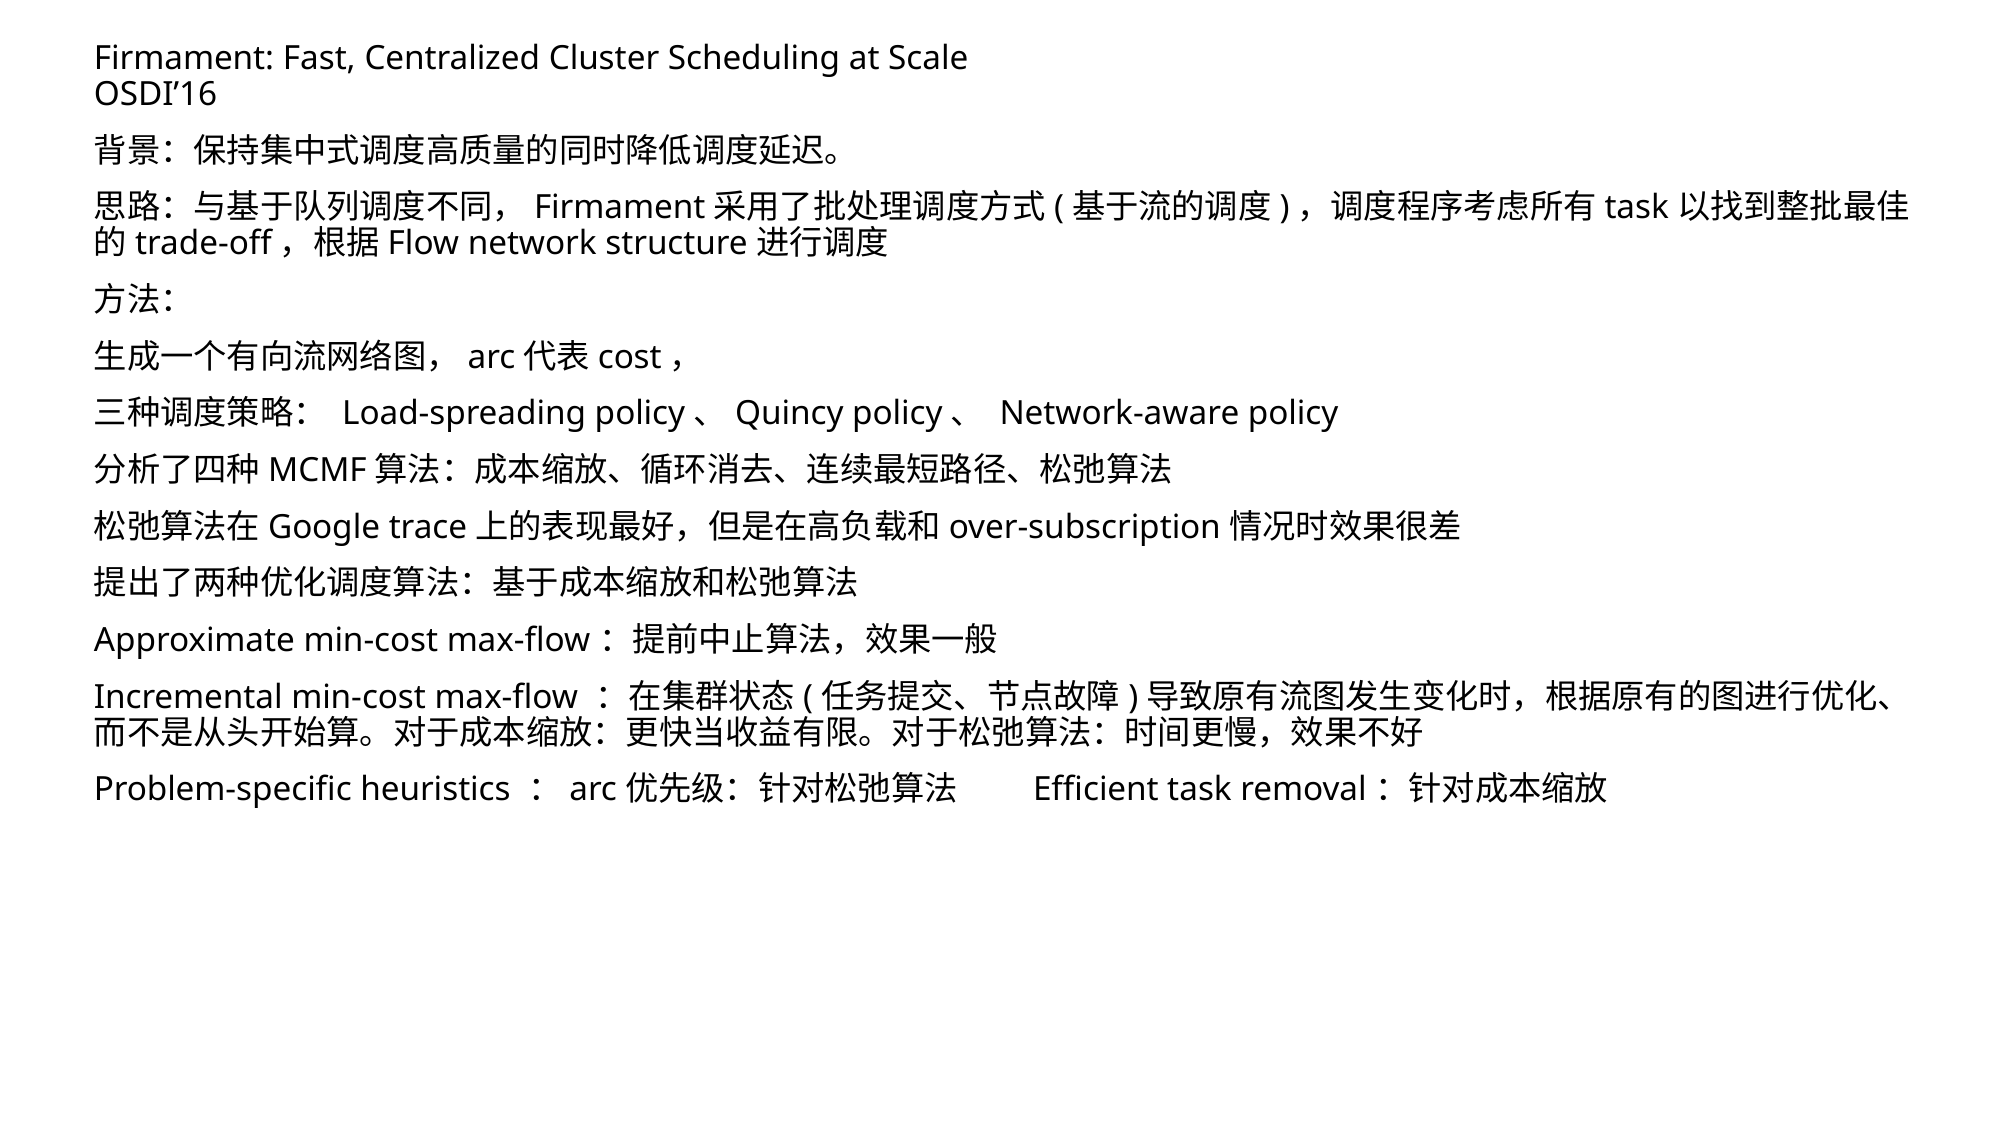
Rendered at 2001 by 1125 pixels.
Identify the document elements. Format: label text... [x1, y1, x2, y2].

subtitle Firmament: Fast, Centralized Cluster Scheduling at Scale OSDI’16 背景：保持集中式调度高质量的同时降低调度延迟。 思路：与基于队列调度不同，Firmament采用了批处理调度方式(基于流的调度)，调度程序考虑所有task以找到整批最佳的trade-off，根据Flow network structure进行调度 方法： 生成一个有向流网络图，arc代表cost， 三种调度策略： Load-spreading policy、Quincy policy、 Network-aware policy 分析了四种MCMF算法：成本缩放、循环消去、连续最短路径、松弛算法 松弛算法在Google trace上的表现最好，但是在高负载和over-subscription情况时效果很差 提出了两种优化调度算法：基于成本缩放和松弛算法 Approximate min-cost max-ﬂow：提前中止算法，效果一般 Incremental min-cost max-ﬂow ：在集群状态(任务提交、节点故障)导致原有流图发生变化时，根据原有的图进行优化、而不是从头开始算。对于成本缩放：更快当收益有限。对于松弛算法：时间更慢，效果不好 Problem-speciﬁc heuristics ：arc优先级：针对松弛算法 Efficient task removal：针对成本缩放 [78, 33, 1939, 1125]
